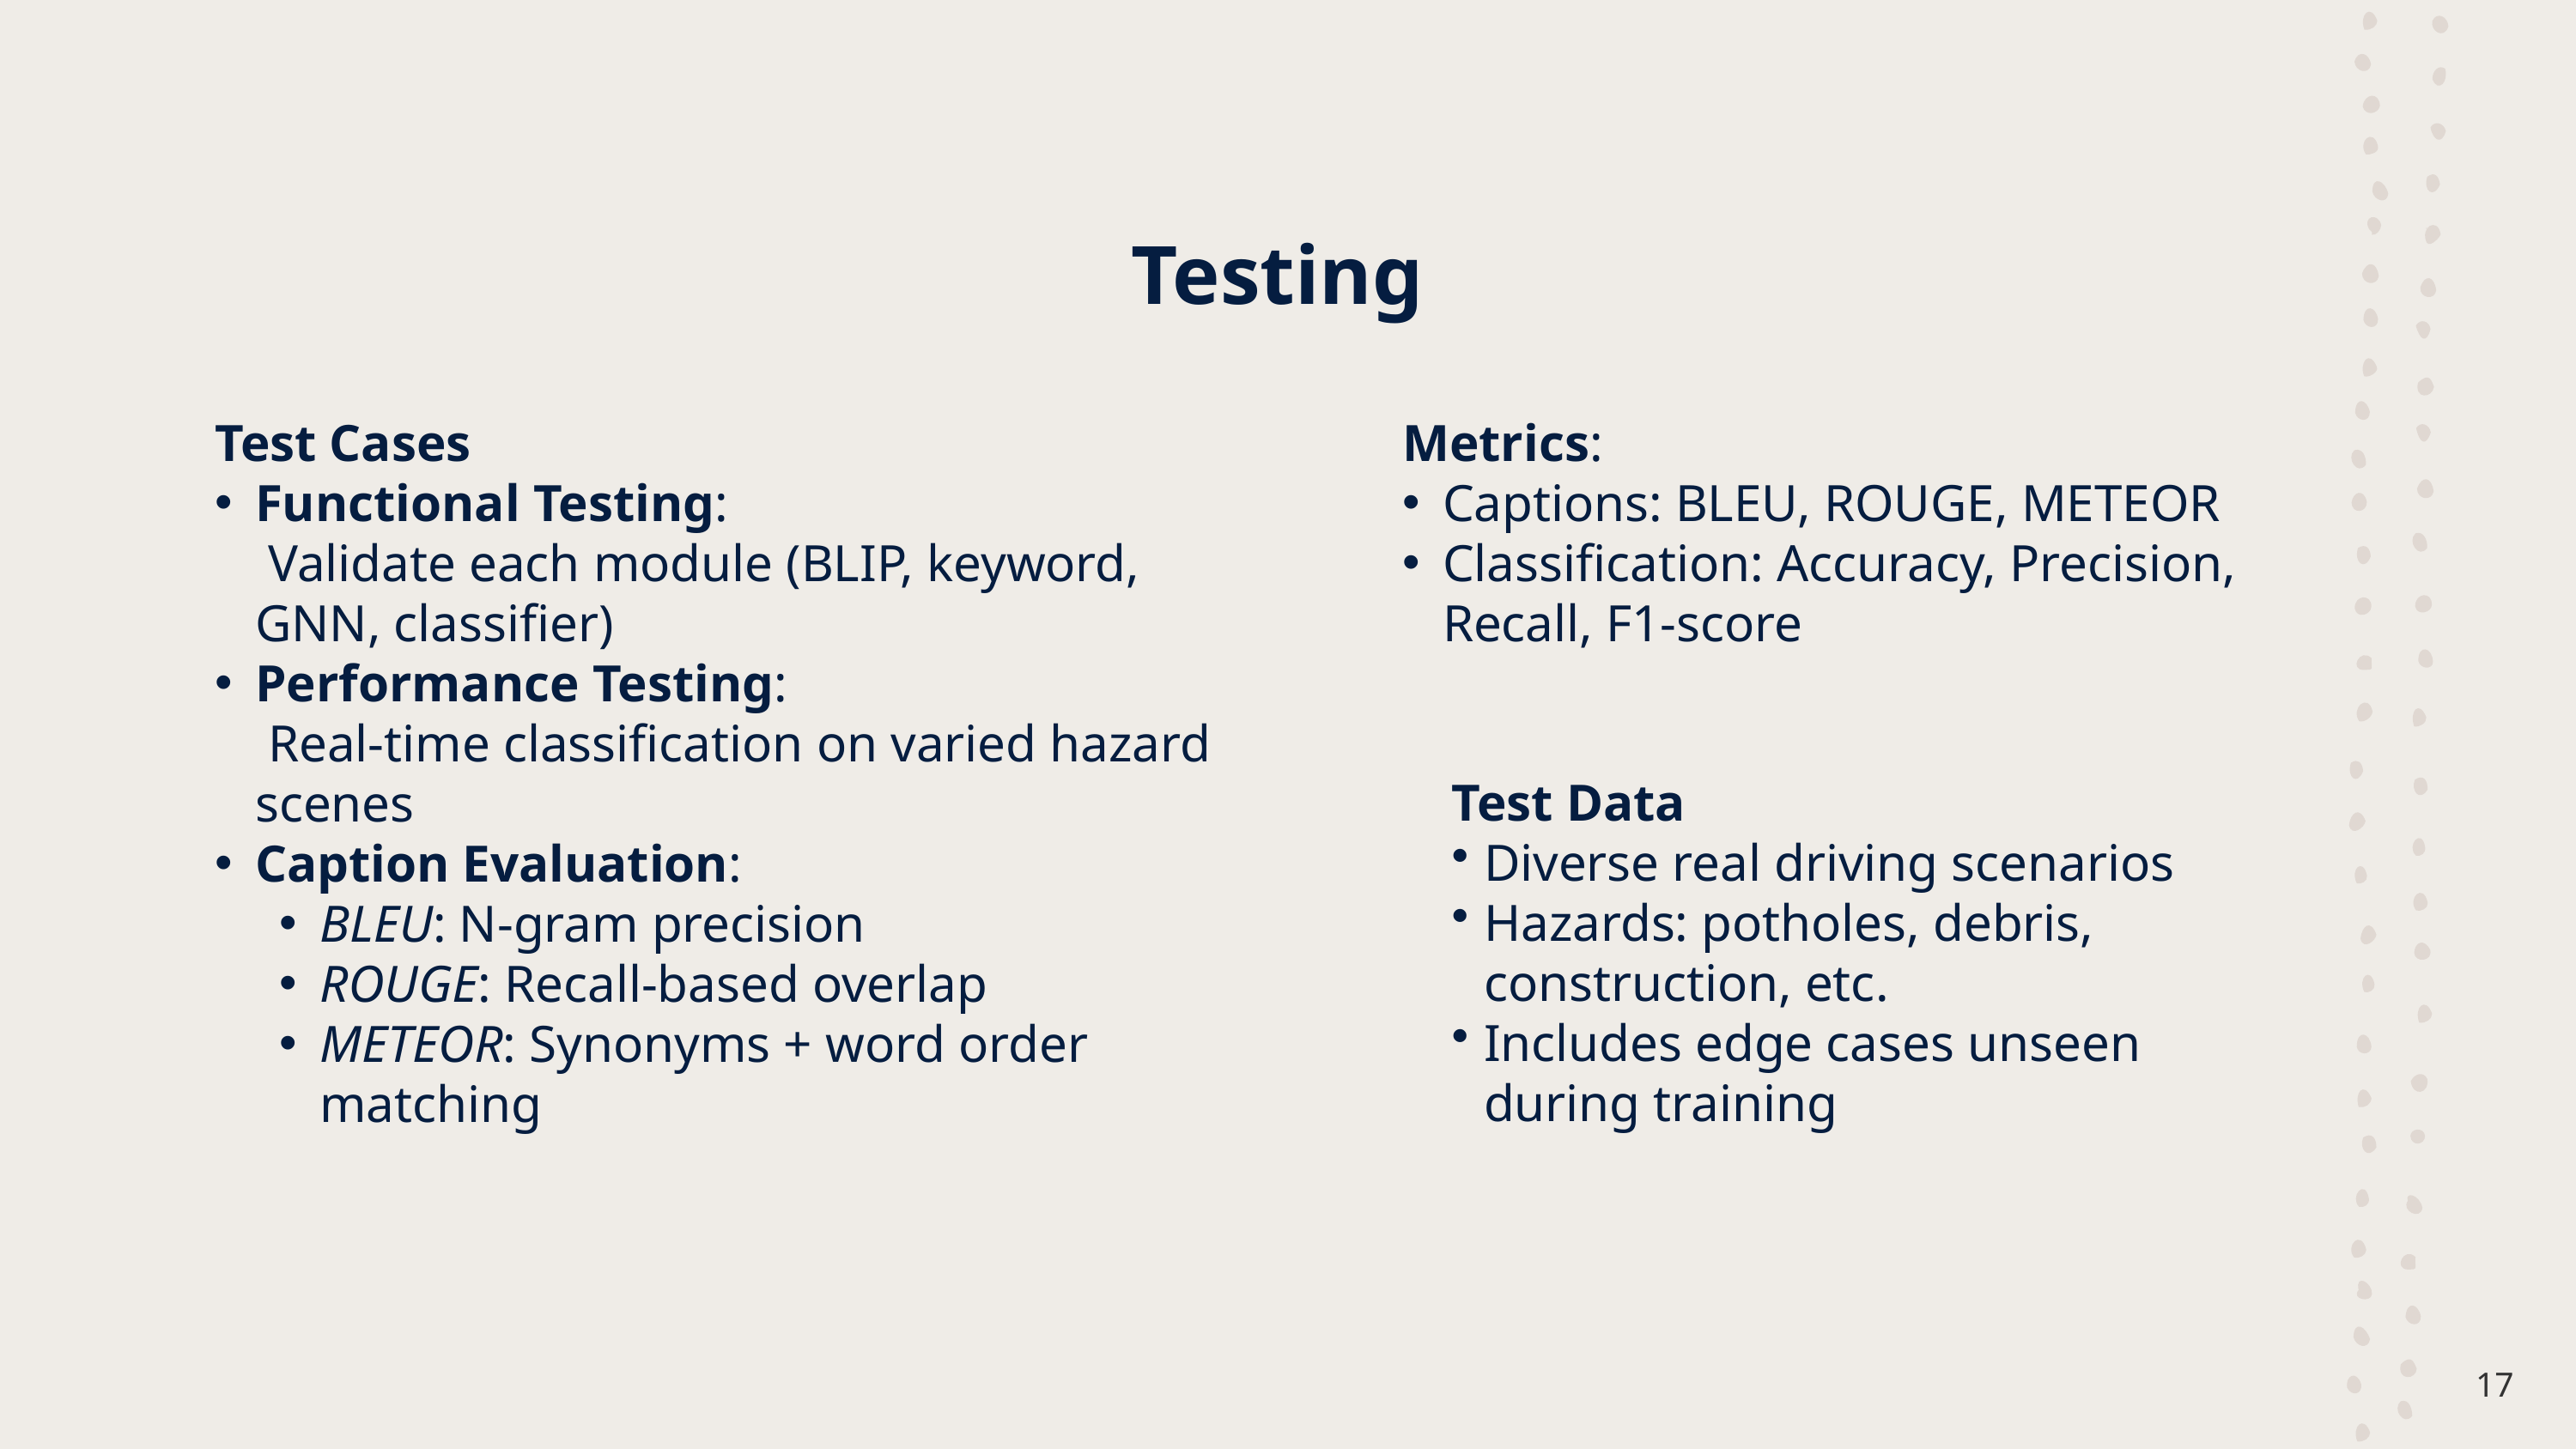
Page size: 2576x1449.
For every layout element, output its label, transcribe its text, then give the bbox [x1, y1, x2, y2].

text_box Test Cases Functional Testing: Validate each module (BLIP, keyword, GNN, classifier) Performance Testing: Real-time classification on varied hazard scenes Caption Evaluation: BLEU: N-gram precision ROUGE: Recall-based overlap METEOR: Synonyms + word order matching [202, 404, 1261, 1199]
text_box Metrics: Captions: BLEU, ROUGE, METEOR Classification: Accuracy, Precision, Recall, F1-score [1389, 404, 2361, 718]
slide_number 17 [2421, 1348, 2527, 1426]
text_box Testing [775, 208, 1801, 321]
text_box Test Data Diverse real driving scenarios Hazards: potholes, debris, construction, etc. Includes edge cases unseen during training [1438, 764, 2258, 1138]
